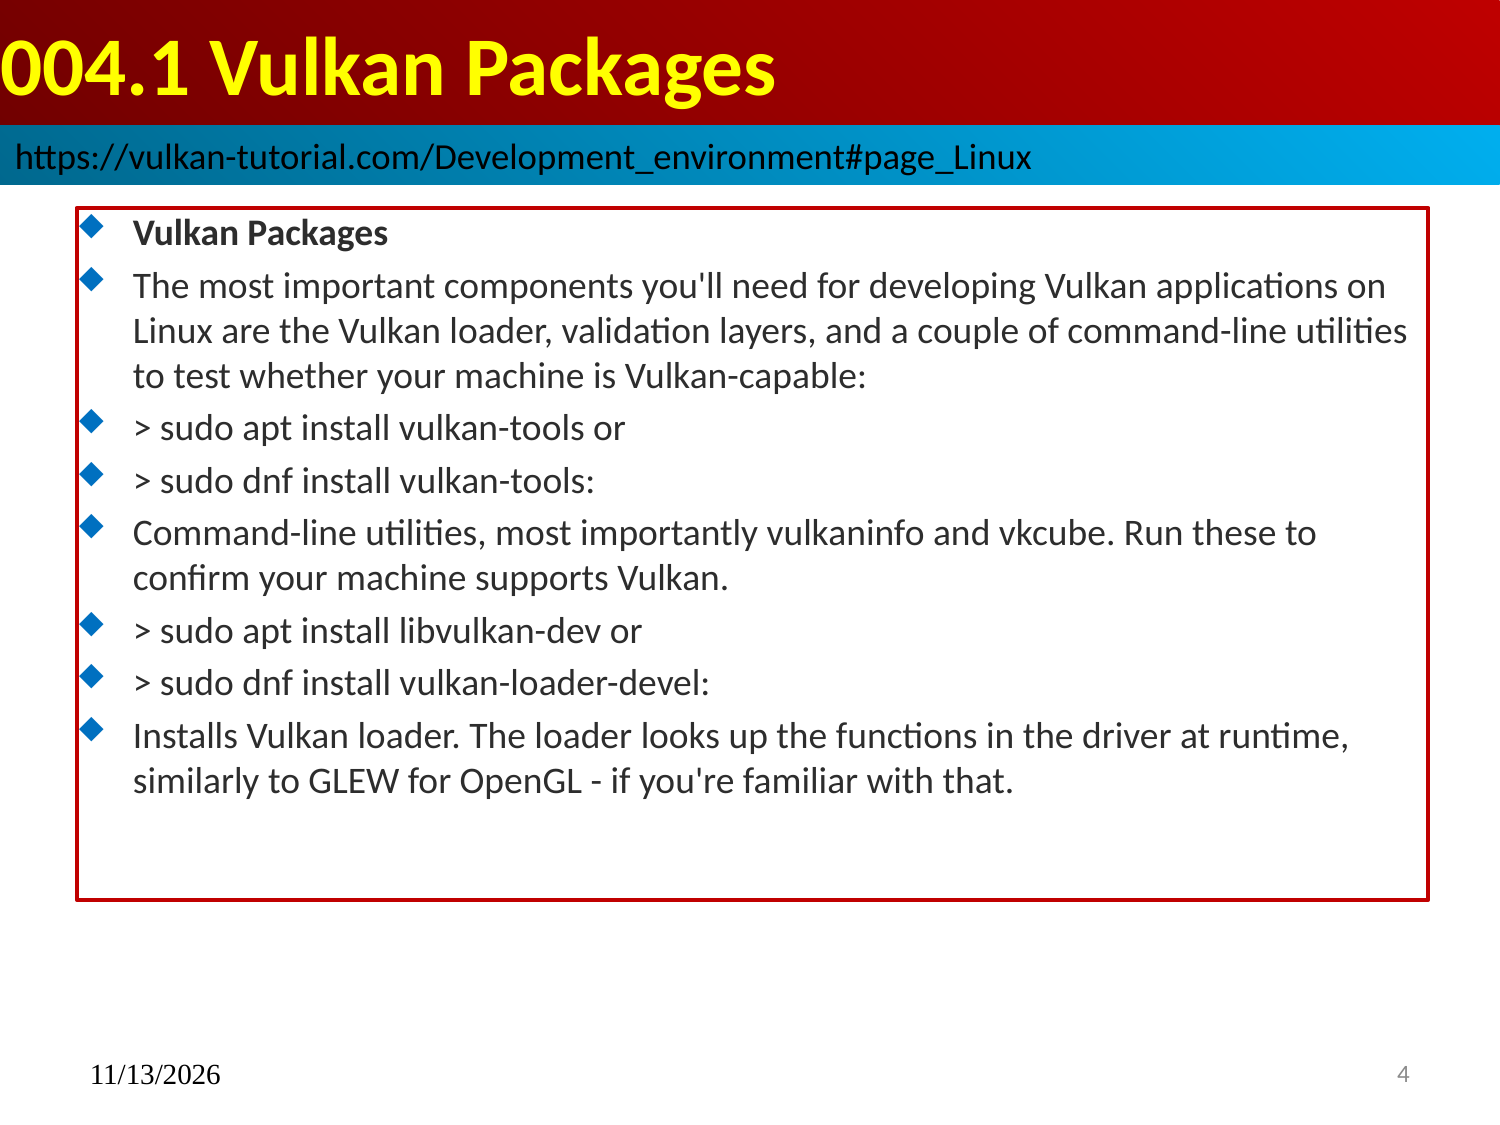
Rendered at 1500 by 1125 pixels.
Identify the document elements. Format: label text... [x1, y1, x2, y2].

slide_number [75, 1042, 425, 1103]
title 004.1 Vulkan Packages [0, 0, 1500, 125]
subtitle Vulkan Packages The most important components you'll need for developing Vulkan applications on Linux are the Vulkan loader, validation layers, and a couple of command-line utilities to test whether your machine is Vulkan-capable: > sudo apt install vulkan-tools or > sudo dnf install vulkan-tools: Command-line utilities, most importantly vulkaninfo and vkcube. Run these to confirm your machine supports Vulkan. > sudo apt install libvulkan-dev or > sudo dnf install vulkan-loader-devel: Installs Vulkan loader. The loader looks up the functions in the driver at runtime, similarly to GLEW for OpenGL - if you're familiar with that. [76, 208, 1429, 900]
slide_number 4 [1074, 1042, 1425, 1103]
text_box https://vulkan-tutorial.com/Development_environment#page_Linux [0, 125, 1500, 185]
